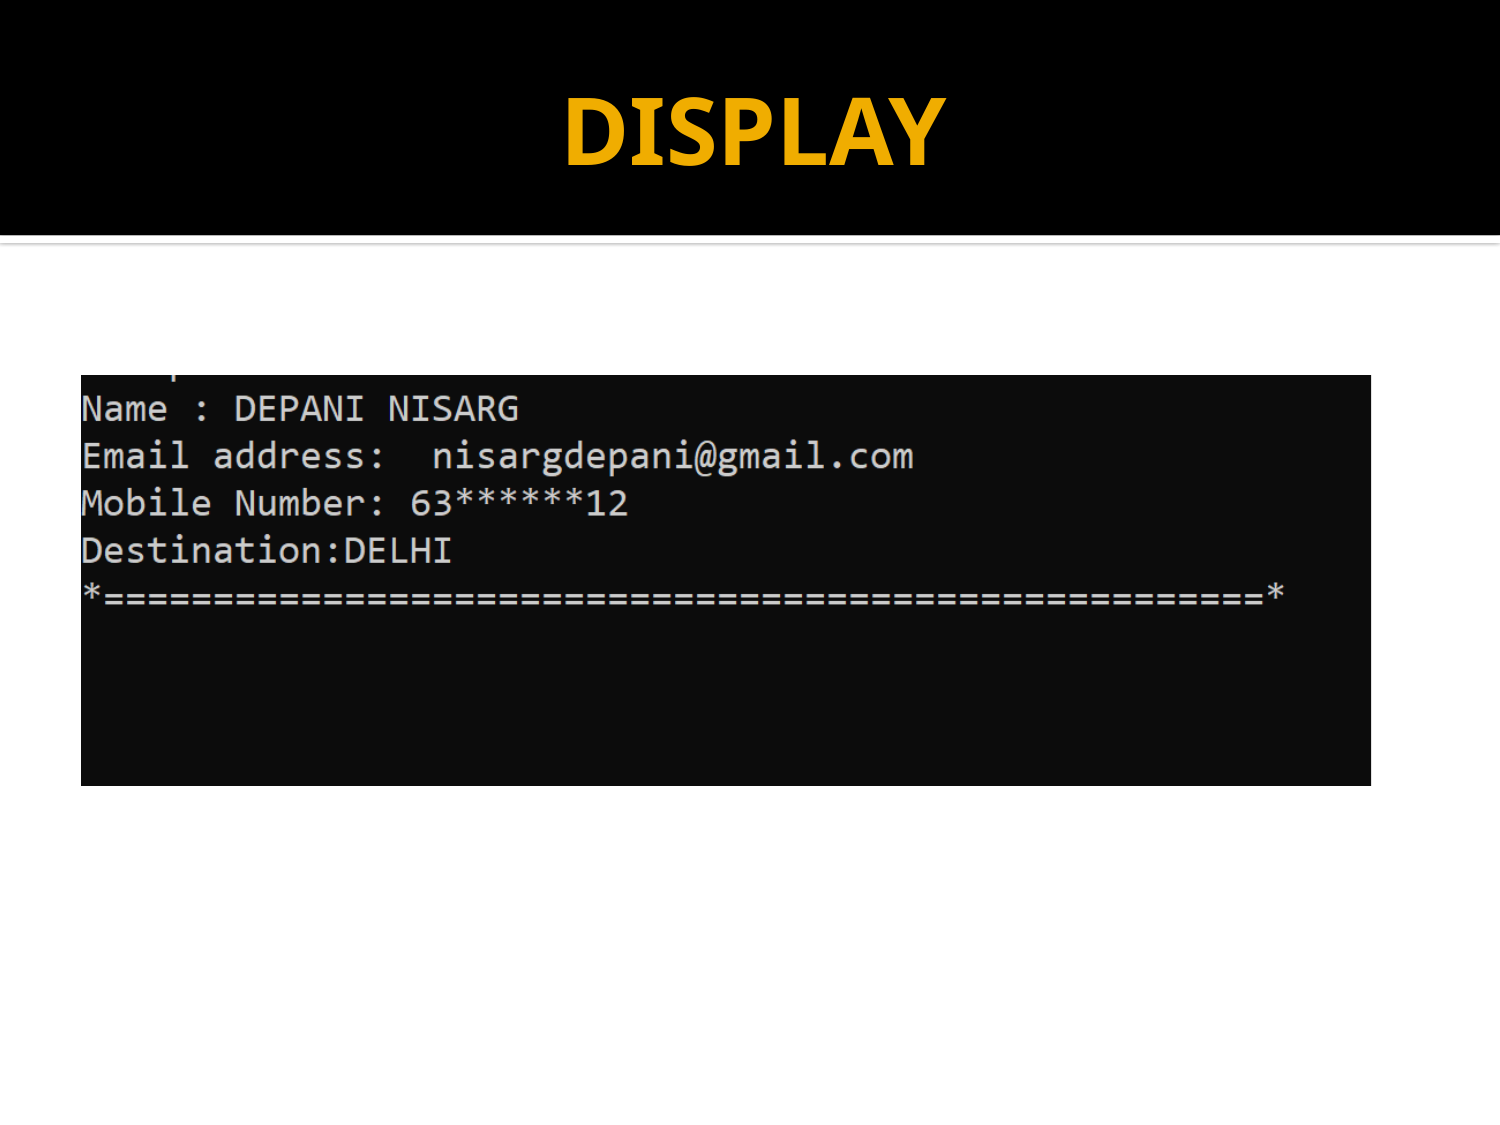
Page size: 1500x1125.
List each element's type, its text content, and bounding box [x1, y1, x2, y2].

title DISPLAY [75, 25, 1425, 231]
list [58, 374, 1372, 786]
